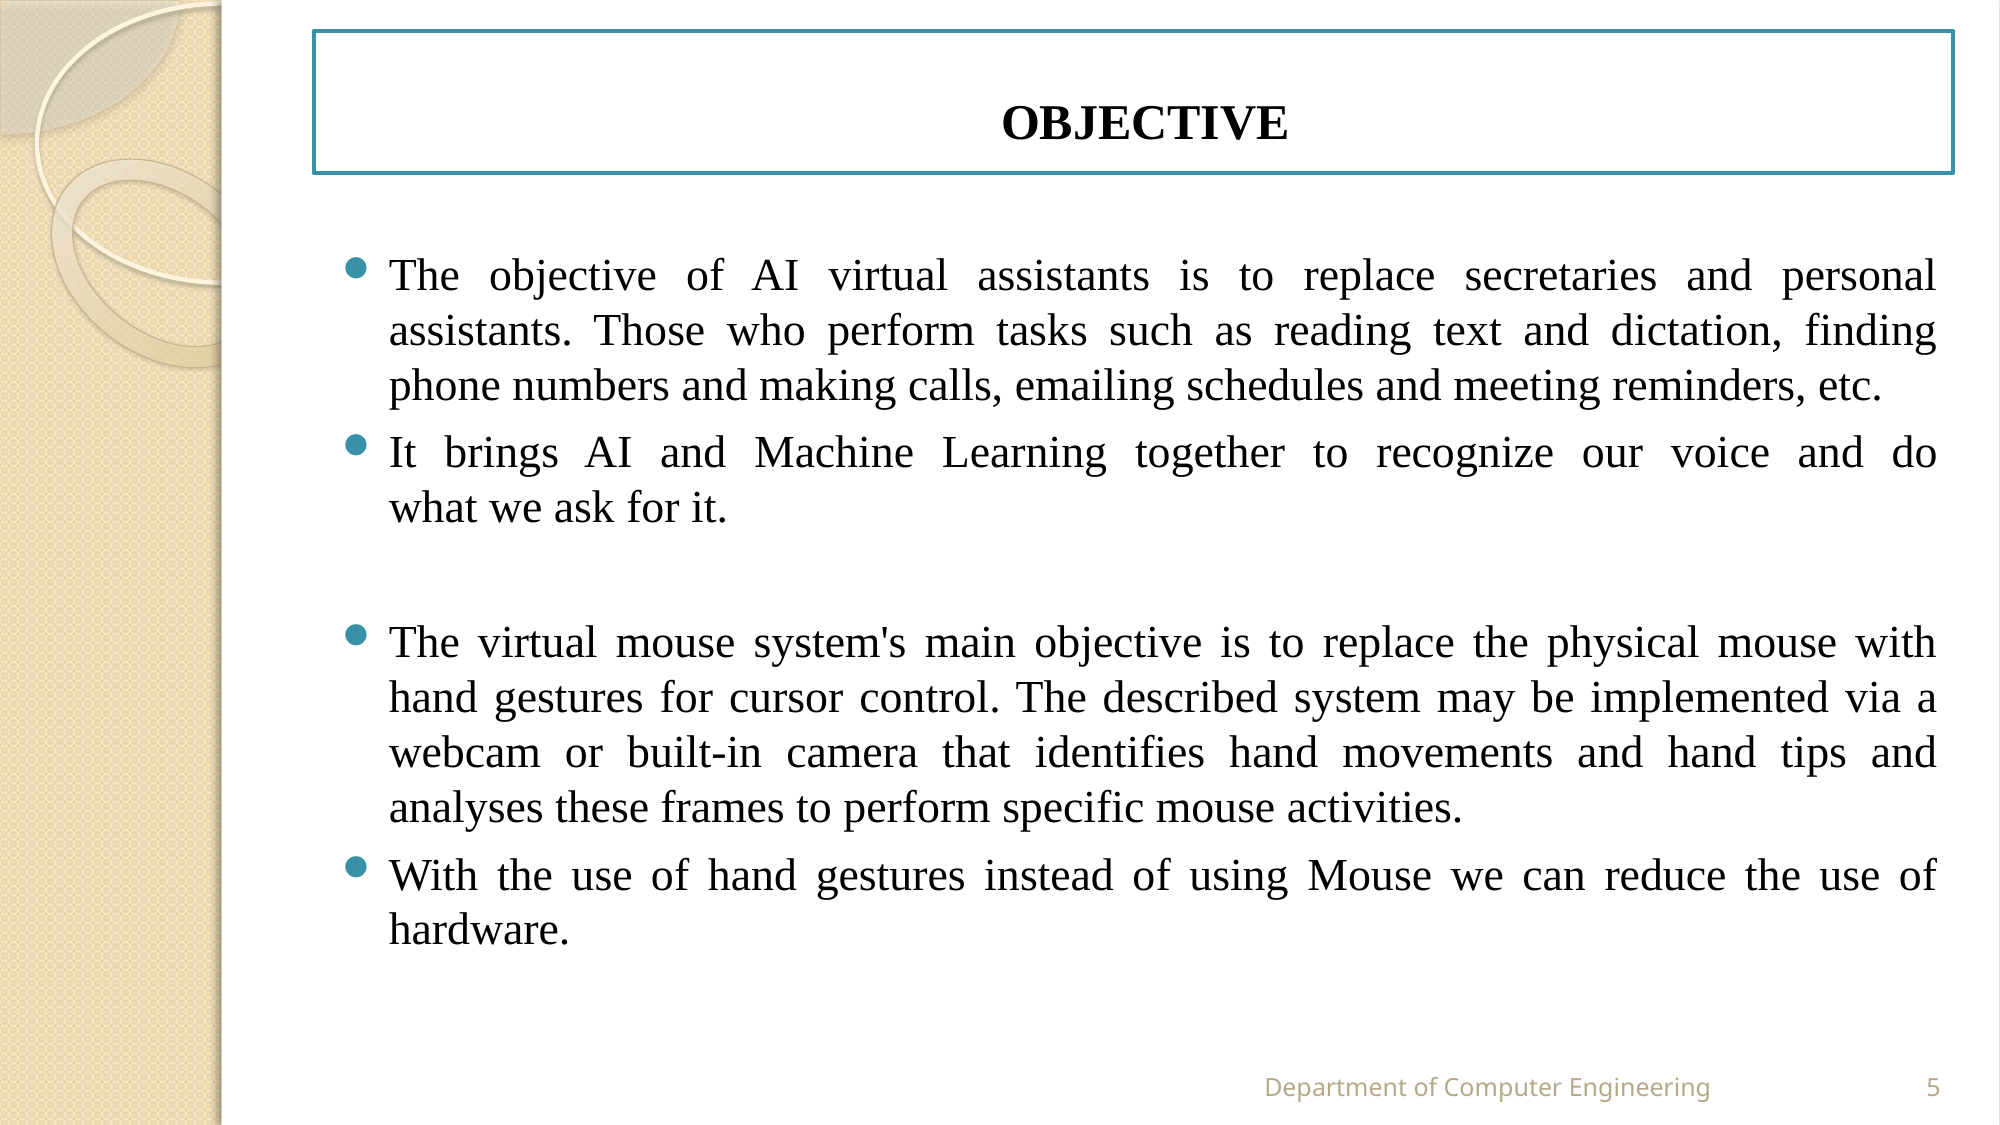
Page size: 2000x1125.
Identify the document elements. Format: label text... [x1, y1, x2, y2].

slide_number 5 [1883, 1034, 1984, 1113]
list The objective of AI virtual assistants is to replace secretaries and personal assistants. Those who perform tasks such as reading text and dictation, finding phone numbers and making calls, emailing schedules and meeting reminders, etc. It brings AI and Machine Learning together to recognize our voice and do what we ask for it. The virtual mouse system's main objective is to replace the physical mouse with hand gestures for cursor control. The described system may be implemented via a webcam or built-in camera that identifies hand movements and hand tips and analyses these frames to perform specific mouse activities. With the use of hand gestures instead of using Mouse we can reduce the use of hardware. [313, 237, 1954, 1025]
footer Department of Computer Engineering [1249, 1034, 1883, 1113]
title OBJECTIVE [312, 29, 1955, 175]
